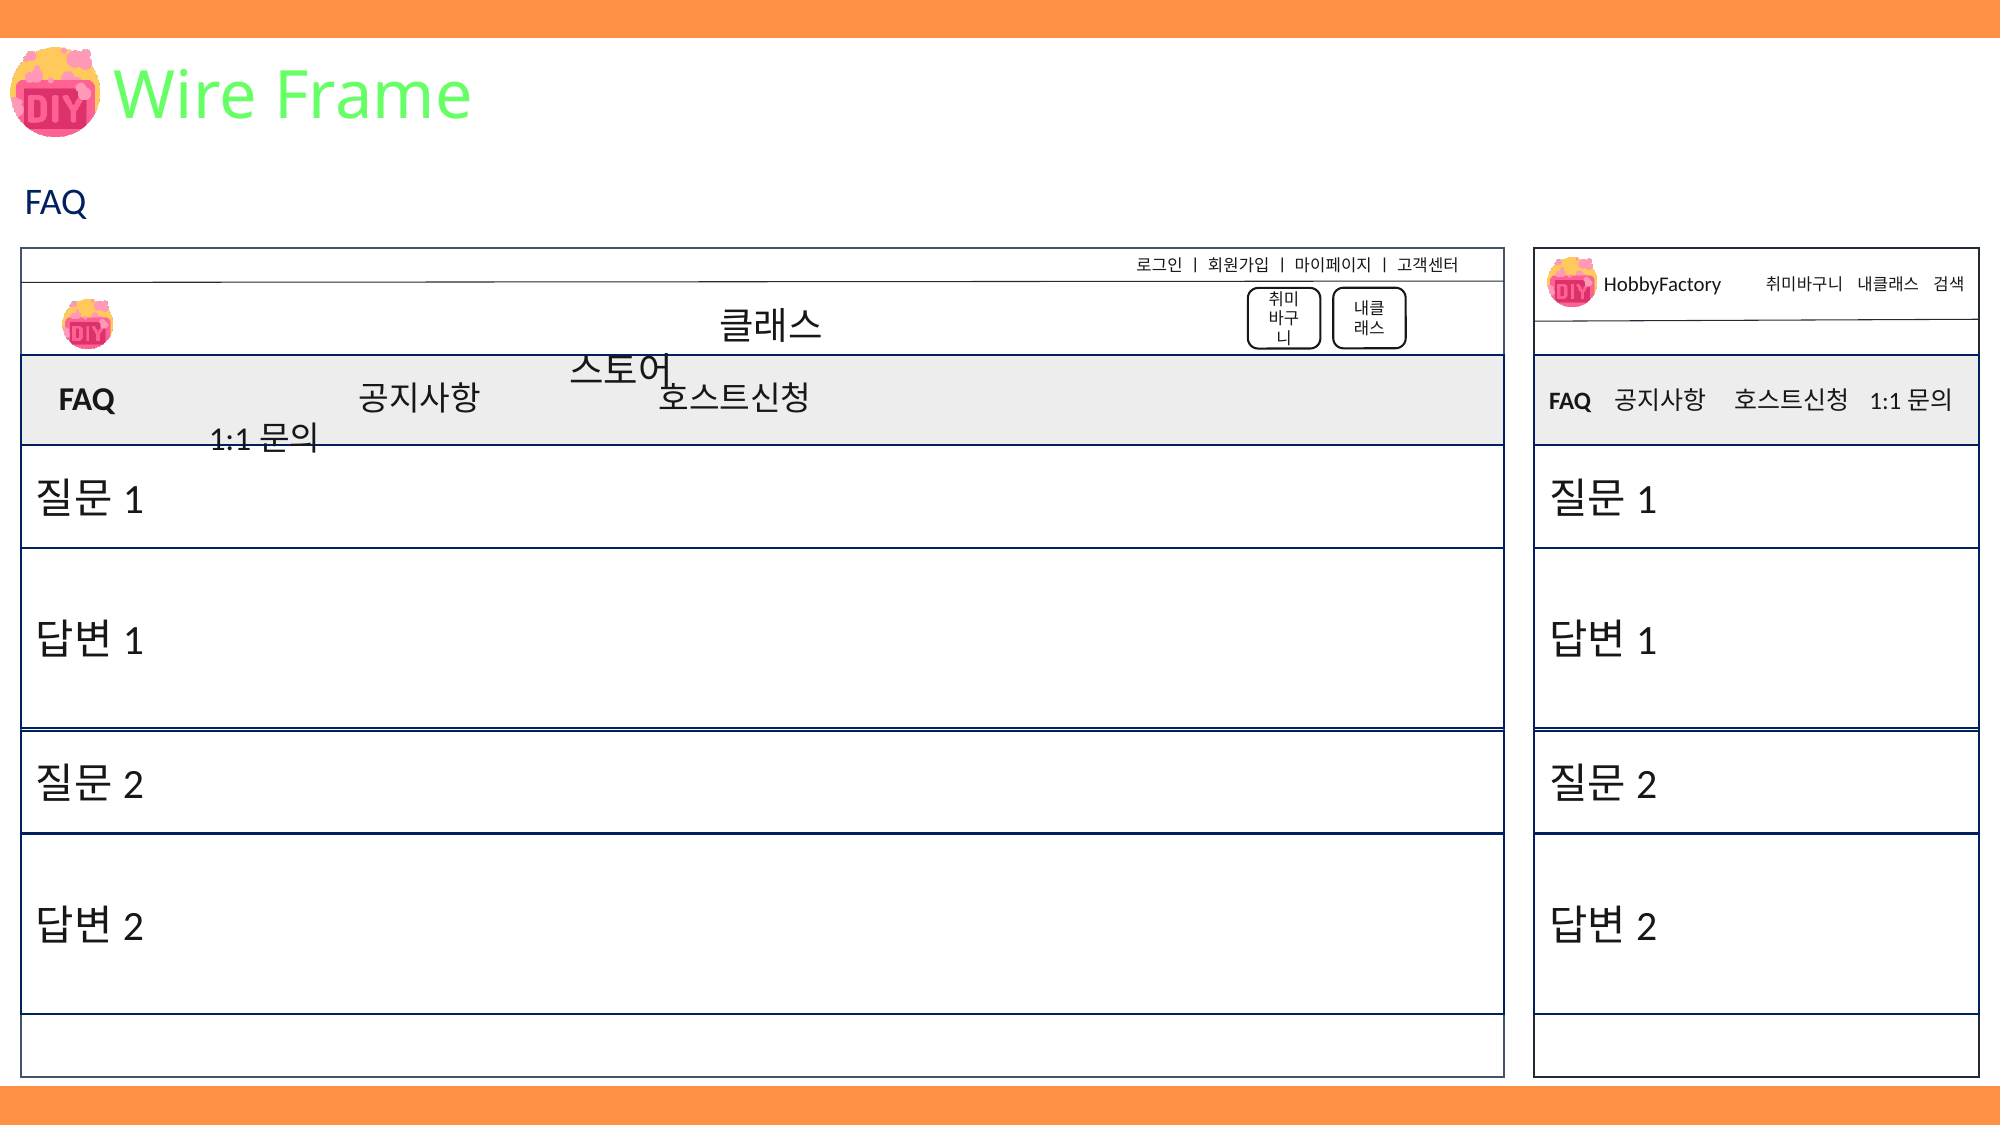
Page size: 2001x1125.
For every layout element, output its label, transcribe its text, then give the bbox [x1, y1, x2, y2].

text_box 답변1 [20, 547, 1505, 729]
text_box 내클래스 [1332, 286, 1407, 350]
text_box 답변2 [1533, 833, 1980, 1015]
picture [62, 299, 113, 349]
text_box 답변1 [1533, 547, 1980, 729]
text_box 질문2 [1533, 730, 1980, 833]
text_box [20, 1015, 1505, 1078]
text_box 질문1 [20, 444, 1505, 547]
text_box [1533, 1015, 1980, 1078]
text_box [20, 354, 404, 444]
text_box 질문1 [1533, 444, 1980, 547]
text_box FAQ 공지사항 호스트신청 1:1문의 [1534, 377, 1979, 423]
text_box HobbyFactory [1597, 263, 1752, 304]
text_box [1533, 354, 1980, 444]
picture [9, 47, 100, 137]
text_box [0, 38, 2000, 1086]
text_box 클래스 스토어 [404, 294, 1171, 399]
text_box 답변2 [20, 833, 1505, 1015]
text_box 취미바구니 내클래스 검색 [1751, 266, 1991, 302]
text_box 질문2 [20, 730, 1505, 833]
text_box [986, 354, 1505, 444]
text_box FAQ 공지사항 호스트신청 1:1문의 [43, 369, 986, 465]
text_box [1533, 247, 1980, 354]
text_box Wire Frame [99, 43, 515, 139]
text_box 취미바구니 [1246, 286, 1322, 350]
text_box FAQ [9, 169, 1466, 230]
text_box [20, 247, 1505, 354]
text_box 로그인 ㅣ 회원가입 ㅣ 마이페이지 ㅣ 고객센터 [1121, 247, 1505, 281]
picture [1547, 257, 1597, 308]
